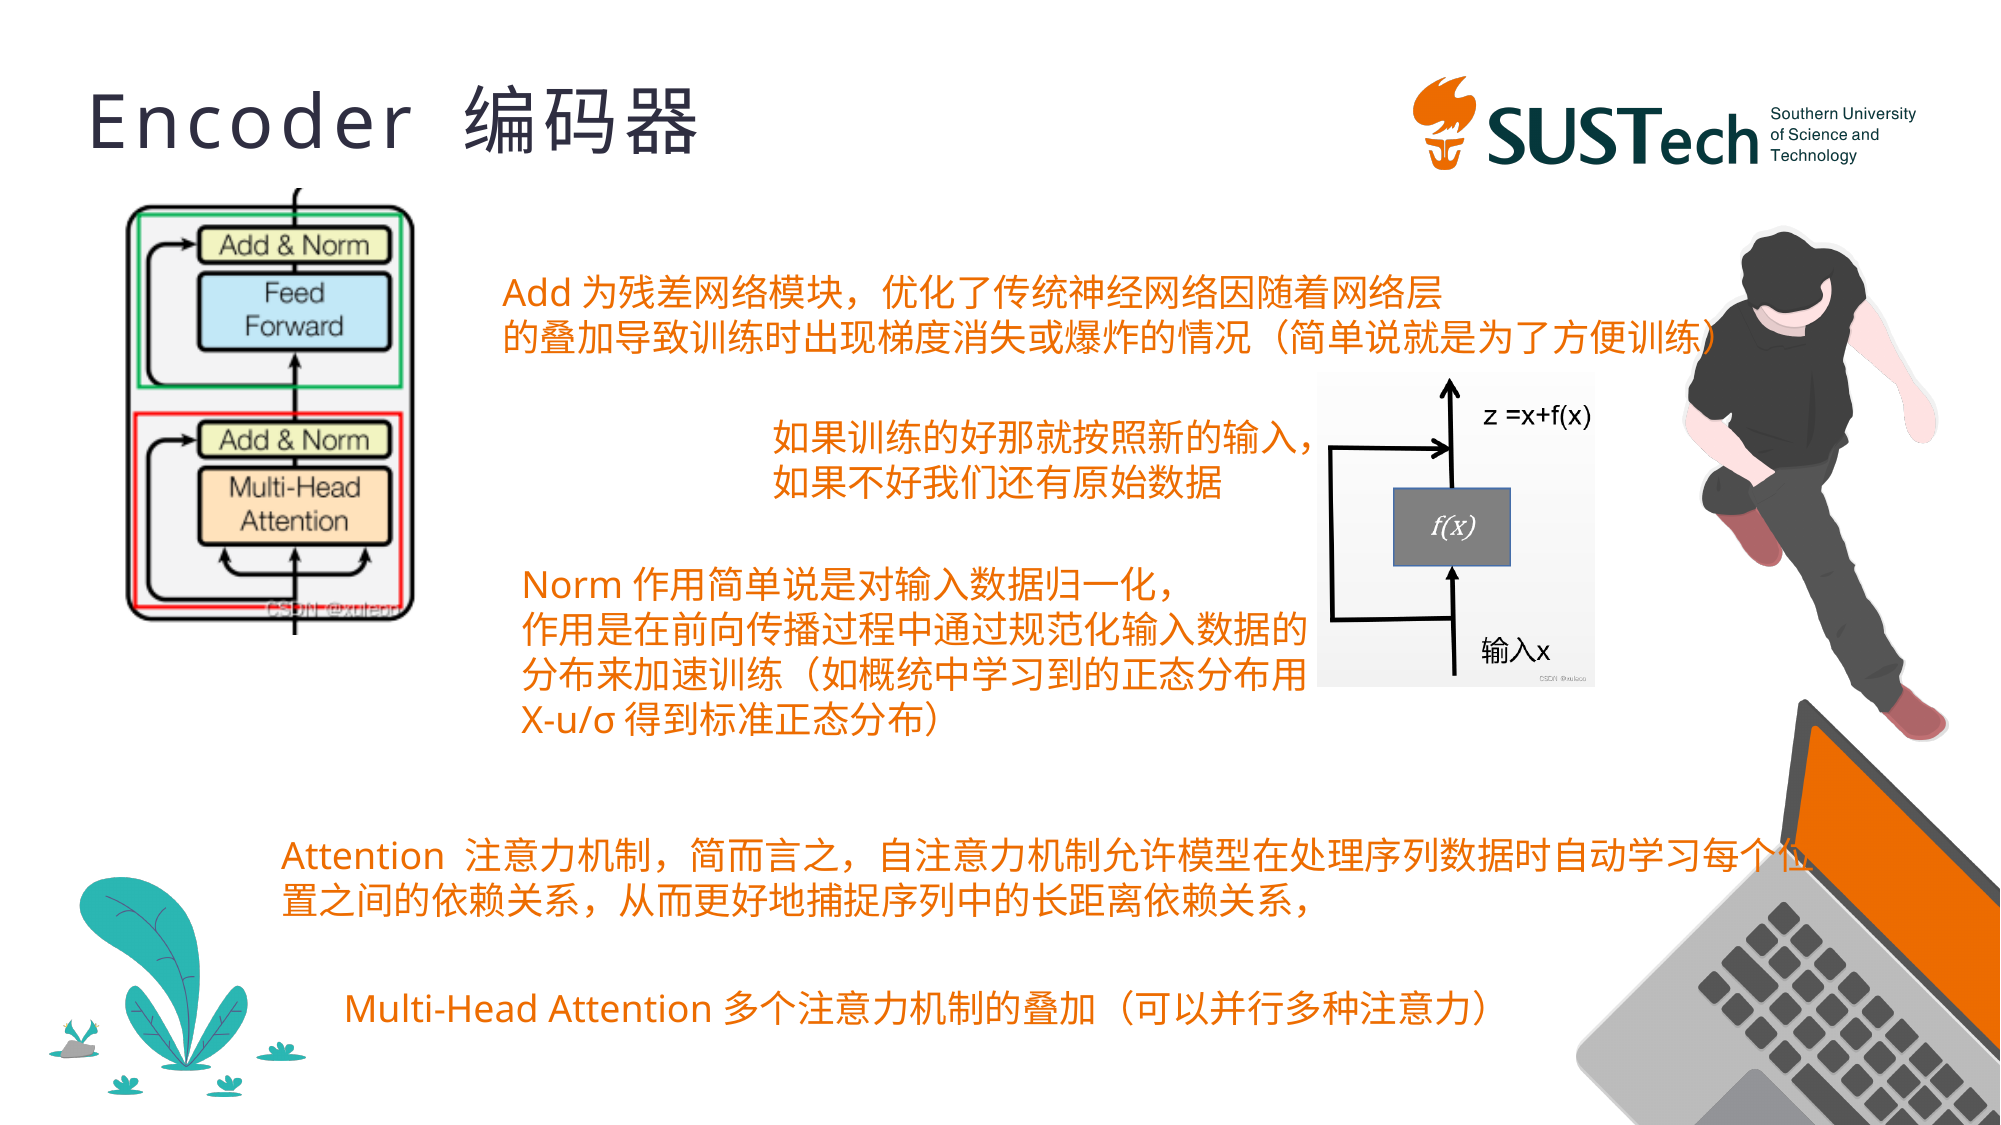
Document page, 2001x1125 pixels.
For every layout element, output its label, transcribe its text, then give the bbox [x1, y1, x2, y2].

picture [110, 188, 427, 635]
picture [48, 877, 306, 1097]
text_box Multi-Head Attention多个注意力机制的叠加（可以并行多种注意力） [328, 977, 1525, 1038]
text_box Attention 注意力机制，简而言之，自注意力机制允许模型在处理序列数据时自动学习每个位 置之间的依赖关系，从而更好地捕捉序列中的长距离依赖关系， [266, 824, 530, 885]
text_box Norm作用简单说是对输入数据归一化， 作用是在前向传播过程中通过规范化输入数据的 分布来加速训练（如概统中学习到的正态分布用 X-u/σ得到标准正态分布） [506, 553, 806, 614]
text_box Add为残差网络模块，优化了传统神经网络因随着网络层 的叠加导致训练时出现梯度消失或爆炸的情况（简单说就是为了方便训练） [487, 261, 969, 322]
text_box Encoder 编码器 [71, 66, 716, 171]
picture [1576, 225, 2000, 1125]
text_box 如果训练的好那就按照新的输入， 如果不好我们还有原始数据 [757, 406, 1317, 468]
picture [1317, 372, 1595, 688]
picture [1413, 76, 1916, 170]
